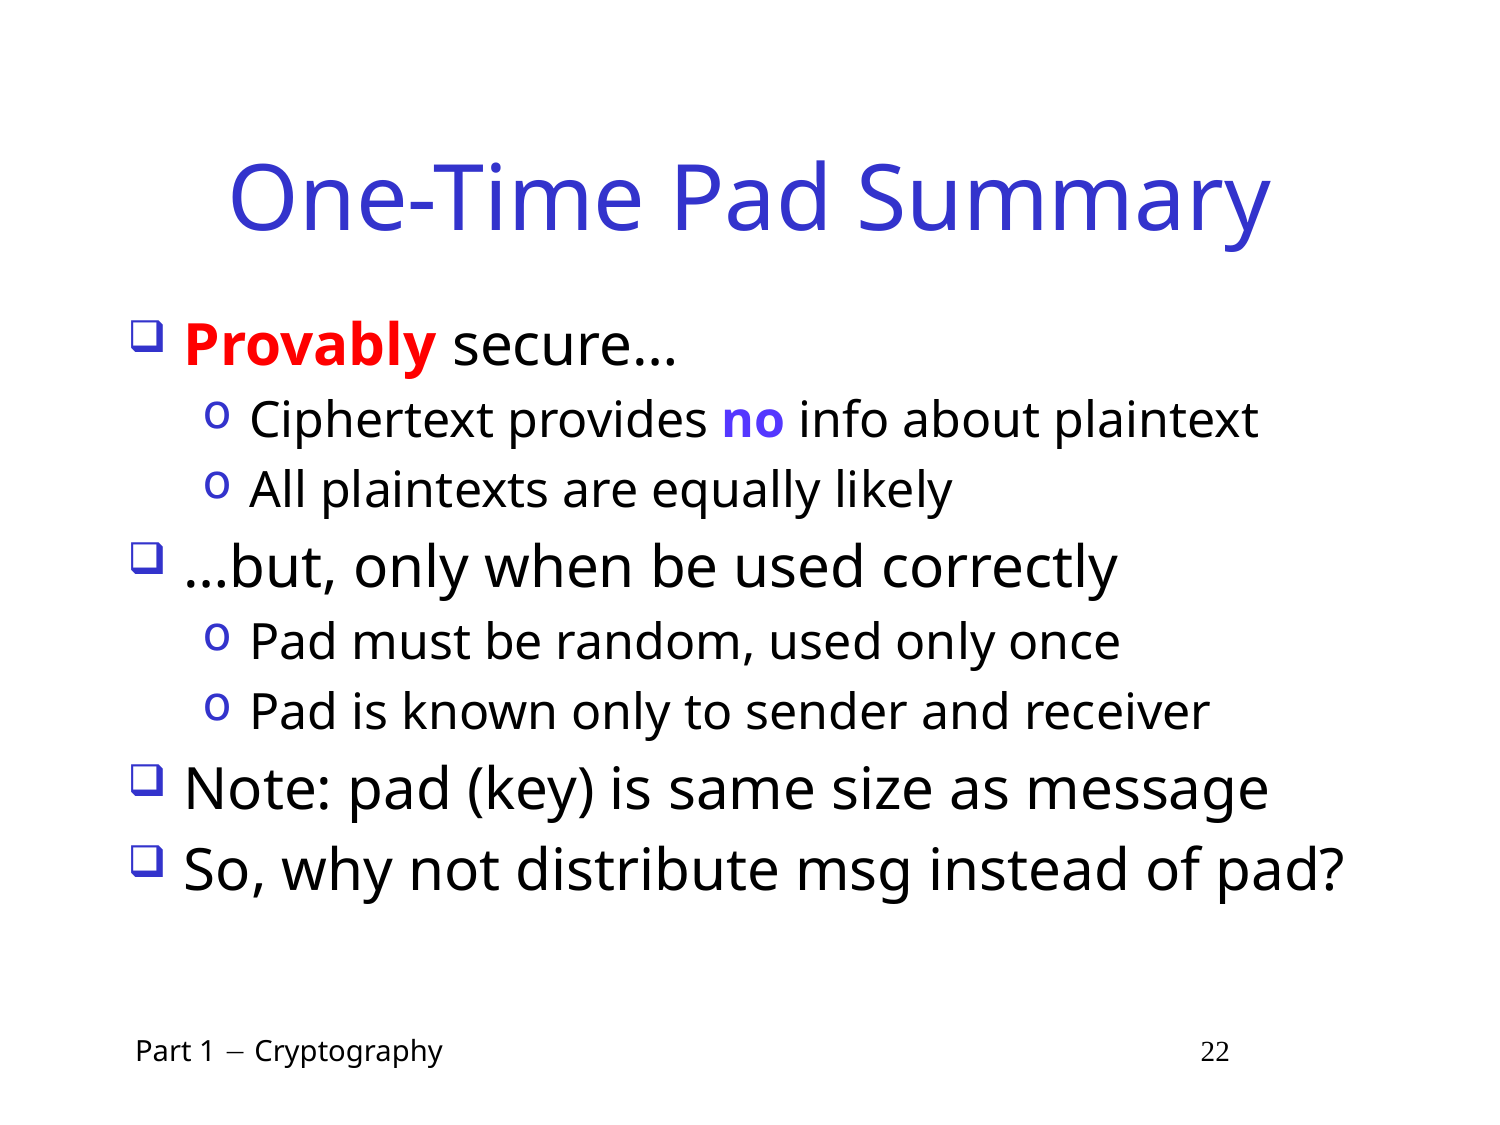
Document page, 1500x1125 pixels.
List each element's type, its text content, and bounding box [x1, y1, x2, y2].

title One-Time Pad Summary [112, 99, 1388, 288]
list Provably secure… Ciphertext provides no info about plaintext All plaintexts are equally likely …but, only when be used correctly Pad must be random, used only once Pad is known only to sender and receiver Note: pad (key) is same size as message So, why not distribute msg instead of pad? [112, 299, 1388, 1001]
footer Part 1  Cryptography 22 [112, 1024, 1401, 1101]
